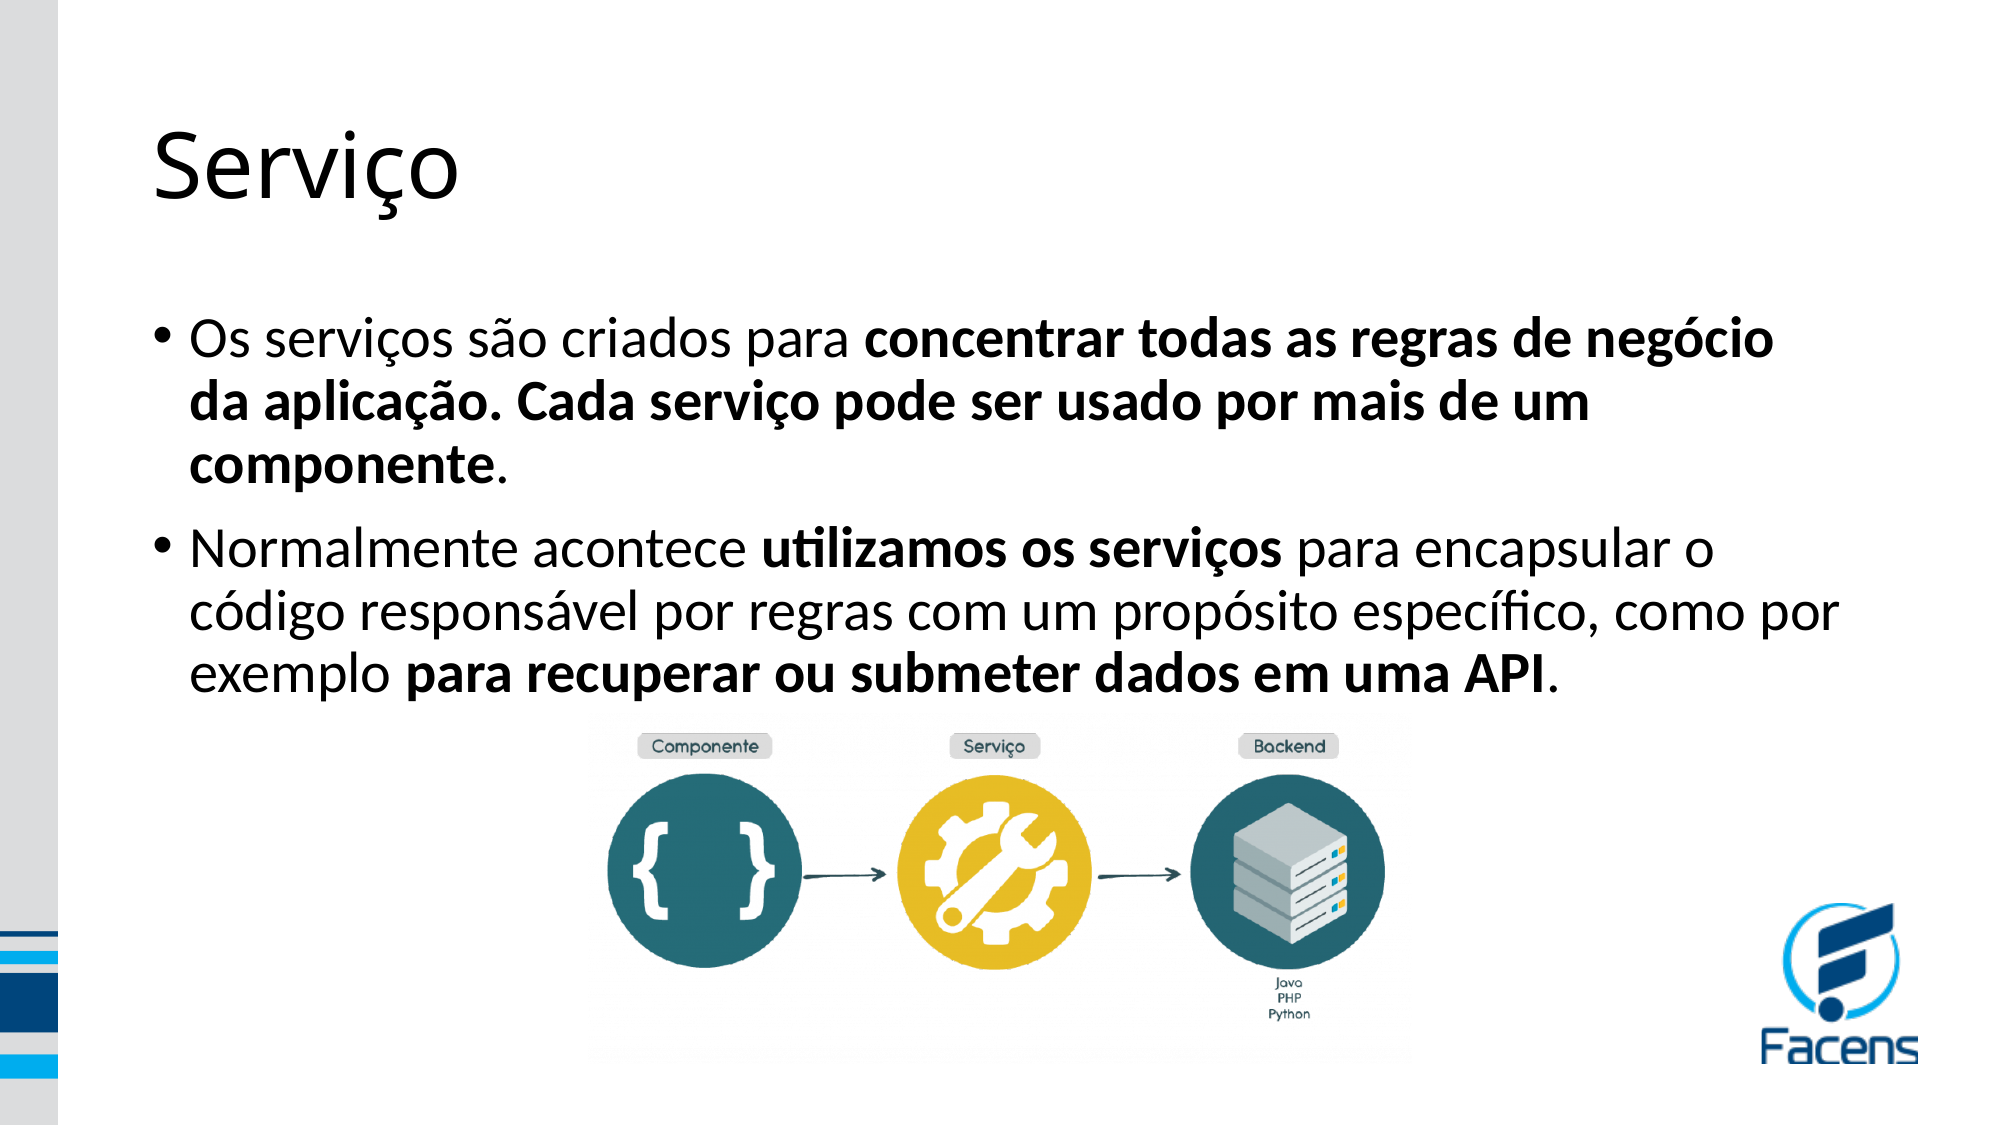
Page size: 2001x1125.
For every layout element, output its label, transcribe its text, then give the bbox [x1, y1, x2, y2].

picture [588, 713, 1412, 1064]
picture [0, 965, 58, 1054]
picture [1761, 903, 1918, 1064]
title Serviço [137, 59, 1863, 278]
list Os serviços são criados para concentrar todas as regras de negócio da aplicação. Cada serviço pode ser usado por mais de um componente. Normalmente acontece utilizamos os serviços para encapsular o código responsável por regras com um propósito específico, como por exemplo para recuperar ou submeter dados em uma API. [137, 299, 1863, 1014]
picture [0, 0, 58, 950]
picture [0, 1079, 58, 1125]
